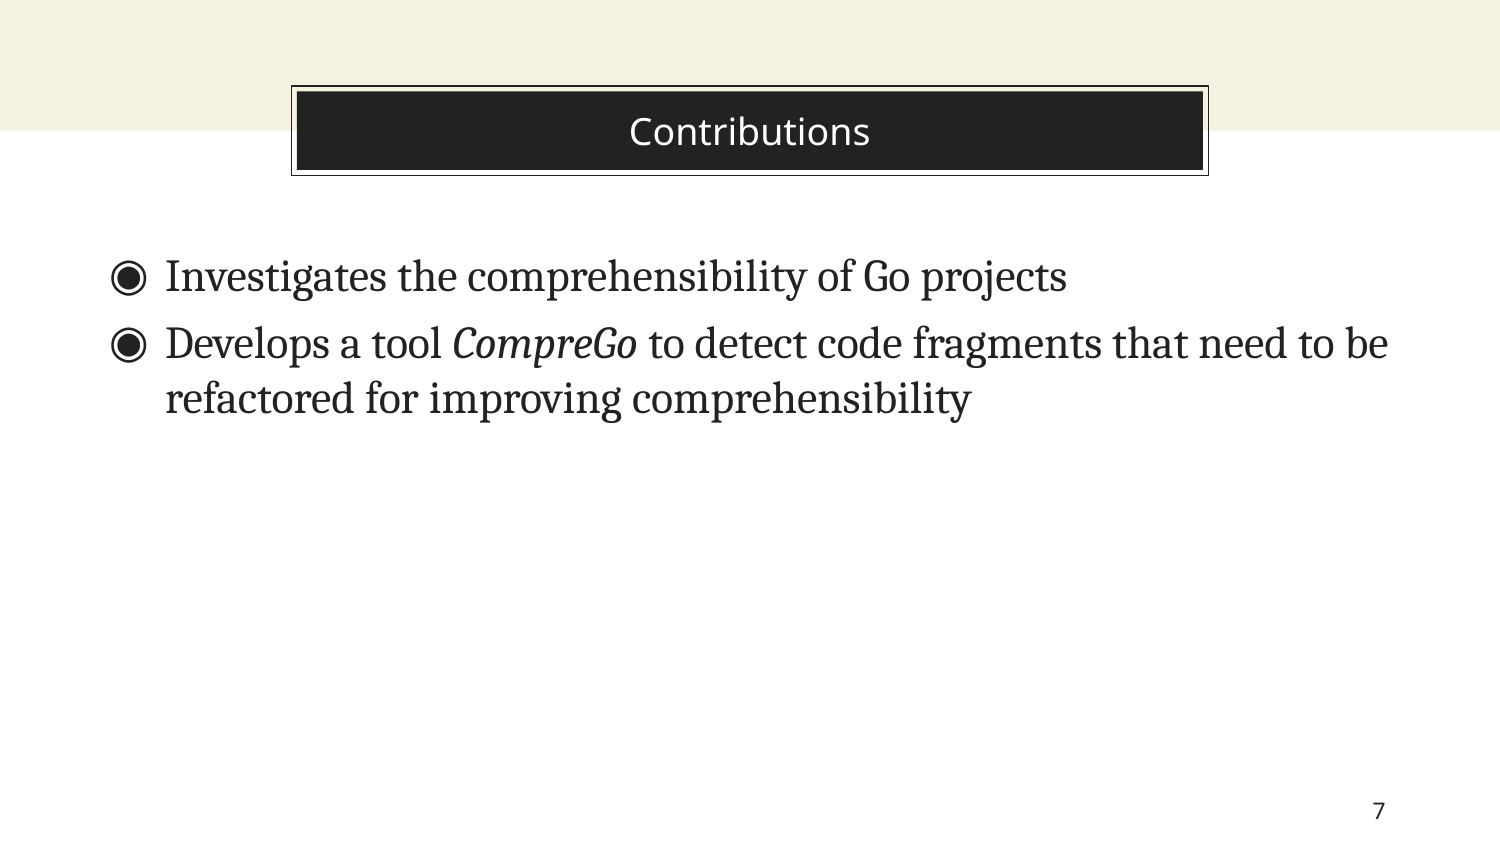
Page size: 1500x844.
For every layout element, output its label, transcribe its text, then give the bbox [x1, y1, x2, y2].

list Investigates the comprehensibility of Go projects Develops a tool CompreGo to detect code fragments that need to be refactored for improving comprehensibility [75, 230, 1425, 808]
slide_number 7 [1334, 781, 1425, 832]
title Contributions [296, 91, 1203, 170]
